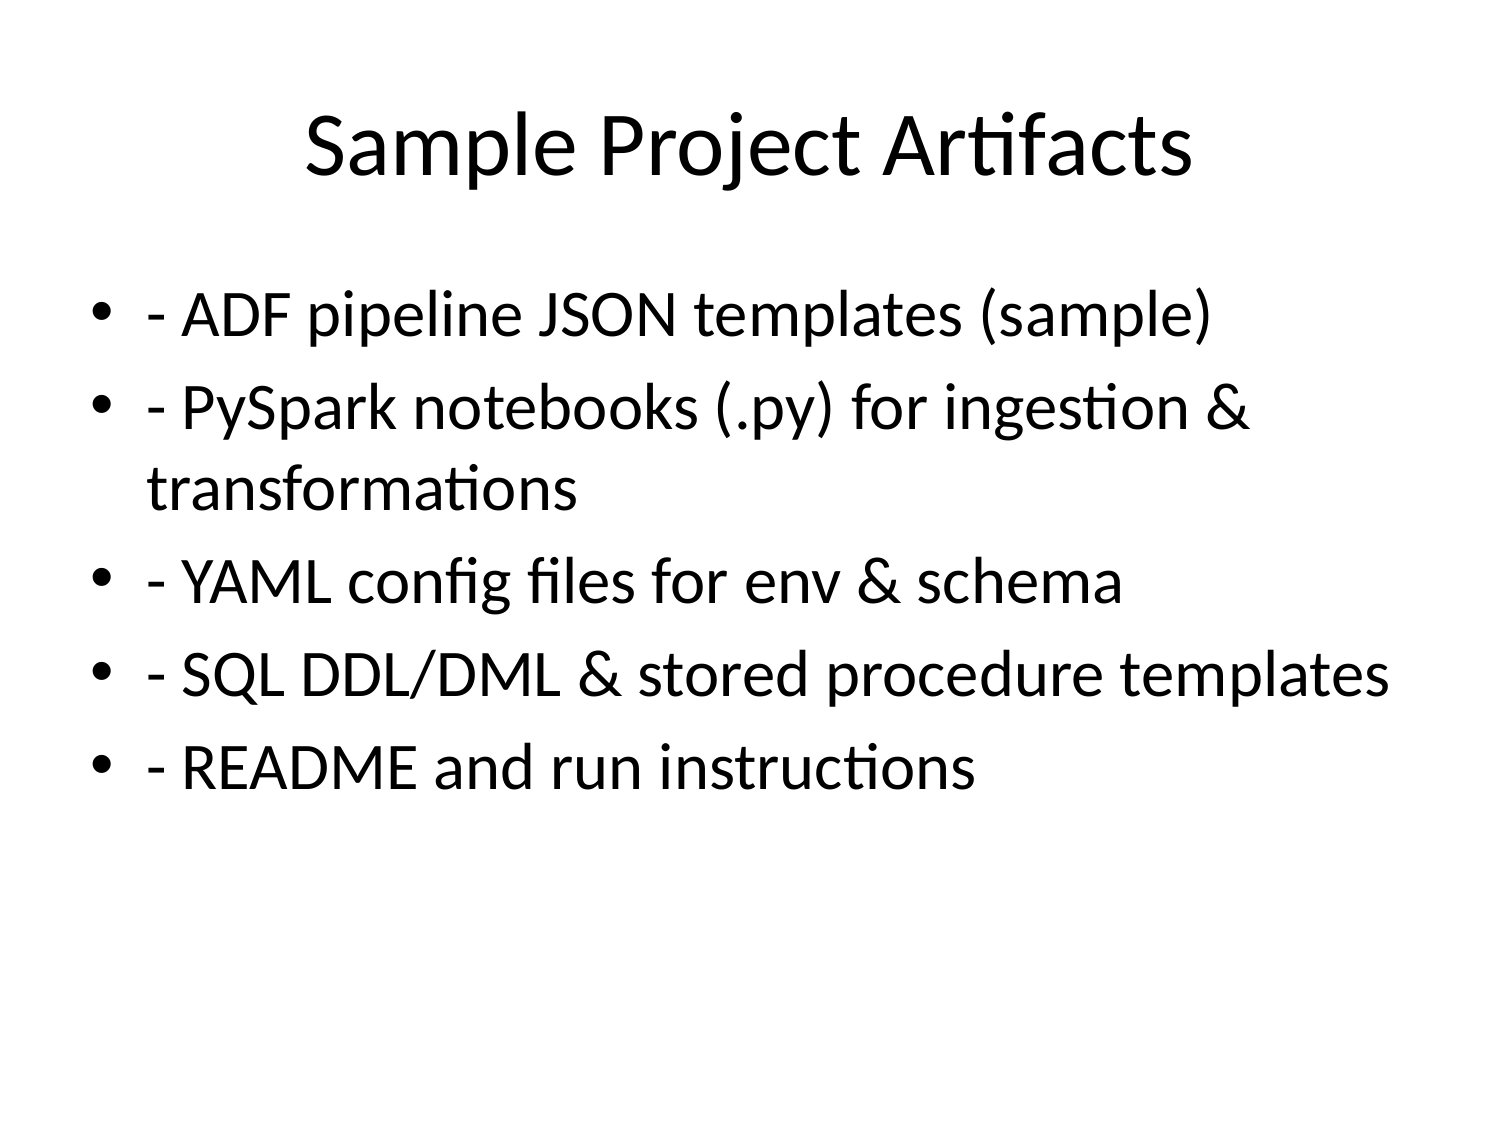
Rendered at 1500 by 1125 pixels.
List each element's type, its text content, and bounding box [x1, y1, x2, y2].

title Sample Project Artifacts [75, 45, 1425, 233]
list - ADF pipeline JSON templates (sample) - PySpark notebooks (.py) for ingestion & transformations - YAML config files for env & schema - SQL DDL/DML & stored procedure templates - README and run instructions [75, 262, 1425, 1005]
